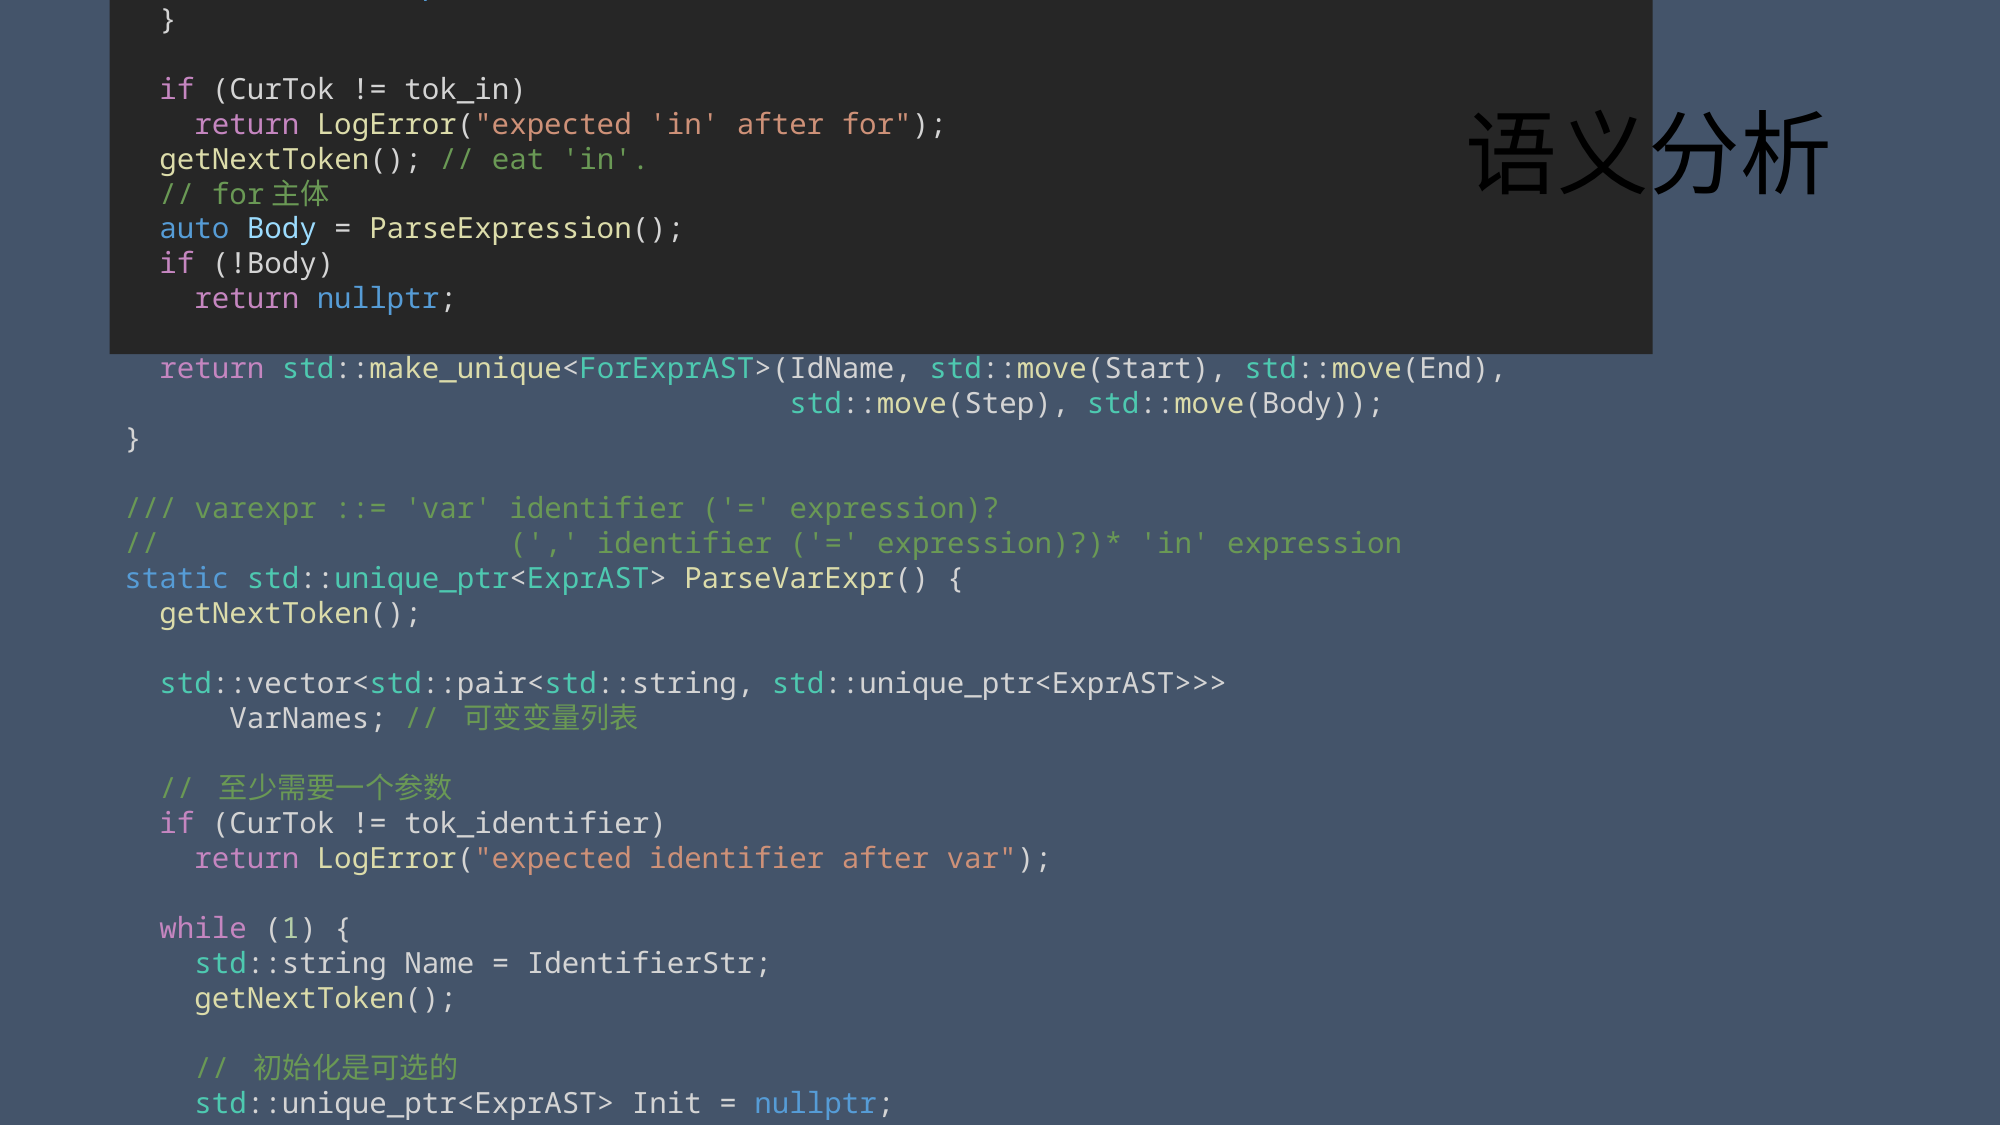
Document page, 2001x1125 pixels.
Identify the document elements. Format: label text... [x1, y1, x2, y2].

title 语义分析 [1450, 48, 1863, 267]
text_box static int CurTok; // 存储当前的Token枚举值(类型) // 从词法分析中获取下一个Token,并赋值给CurTok static int getNextToken() { return CurTok = gettok(); } // 二元运算符的优先级, 运算符到优先级数字的映射 static std::map<char, int> BinopPrecedence; // 查询二元运算符的优先级 static int GetTokPrecedence() { if (!isascii(CurTok)) return -1; // 确保已经映射过 int TokPrec = BinopPrecedence[CurTok]; if (TokPrec <= 0) return -1; return TokPrec; } // AST解析的错误提示 std::unique_ptr<ExprAST> LogError(const char *Str) { fprintf(stderr, "Error: %s\n", Str); return nullptr; } // 函数声明解析的错误提示 std::unique_ptr<PrototypeAST> LogErrorP(const char *Str) { LogError(Str); return nullptr; } // 表达式解析的声明 static std::unique_ptr<ExprAST> ParseExpression(); // numberexpr ::= number // 数字解析 static std::unique_ptr<ExprAST> ParseNumberExpr() { auto Result = std::make_unique<NumberExprAST>(NumVal); getNextToken(); return std::move(Result); } // parenexpr ::= '(' expression ')' // 括号解析 static std::unique_ptr<ExprAST> ParseParenExpr() { getNextToken(); // eat (. // V为括号内表达式AST auto V = ParseExpression(); if (!V) return nullptr; // 判断结束条件 if (CurTok != ')') return LogError("expected ')'"); getNextToken(); return V; } /// identifierexpr /// ::= identifier /// ::= identifier '(' expression* ')' static std::unique_ptr<ExprAST> ParseIdentifierExpr() { std::string IdName = IdentifierStr; // 变量名 SourceLocation LitLoc = CurLoc; // 当前代码位置 getNextToken(); // 判断是变量还是函数 if (CurTok != '(') return std::make_unique<VariableExprAST>(LitLoc, IdName); // 函数调用 getNextToken(); std::vector<std::unique_ptr<ExprAST>> Args; if (CurTok != ')') { while (1) { // 解析参数 if (auto Arg = ParseExpression()) Args.push_back(std::move(Arg)); else return nullptr; if (CurTok == ')') break; if (CurTok != ',') return LogError("Expected ')' or ',' in argument list"); getNextToken(); } } getNextToken(); // 构造Call AST return std::make_unique<CallExprAST>(LitLoc, IdName, std::move(Args)); } /// ifexpr ::= 'if' expression 'then' expression 'else' expression static std::unique_ptr<ExprAST> ParseIfExpr() { SourceLocation IfLoc = CurLoc; // 记录当前代码位置 getNextToken(); // 判断条件 auto Cond = ParseExpression(); if (!Cond) return nullptr; // then if (CurTok != tok_then) return LogError("expected then"); getNextToken(); auto Then = ParseExpression(); if (!Then) return nullptr; // else if (CurTok != tok_else) return LogError("expected else"); getNextToken(); auto Else = ParseExpression(); if (!Else) return nullptr; return std::make_unique<IfExprAST>(IfLoc, std::move(Cond), std::move(Then), std::move(Else)); } /// forexpr ::= 'for' identifier '=' expr ',' expr (',' expr)? 'in' expression static std::unique_ptr<ExprAST> ParseForExpr() { getNextToken(); if (CurTok != tok_identifier) return LogError("expected identifier after for"); std::string IdName = IdentifierStr; // 循环变量名 getNextToken(); // 初始赋值 if (CurTok != '=') return LogError("expected '=' after for"); getNextToken(); auto Start = ParseExpression(); if (!Start) return nullptr; if (CurTok != ',') return LogError("expected ',' after for start value"); getNextToken(); // 结束条件 auto End = ParseExpression(); if (!End) return nullptr; // 可选 步长 std::unique_ptr<ExprAST> Step; if (CurTok == ',') { getNextToken(); Step = ParseExpression(); if (!Step) return nullptr; } if (CurTok != tok_in) return LogError("expected 'in' after for"); getNextToken(); // eat 'in'. // for主体 auto Body = ParseExpression(); if (!Body) return nullptr; return std::make_unique<ForExprAST>(IdName, std::move(Start), std::move(End), std::move(Step), std::move(Body)); } /// varexpr ::= 'var' identifier ('=' expression)? // (',' identifier ('=' expression)?)* 'in' expression static std::unique_ptr<ExprAST> ParseVarExpr() { getNextToken(); std::vector<std::pair<std::string, std::unique_ptr<ExprAST>>> VarNames; // 可变变量列表 // 至少需要一个参数 if (CurTok != tok_identifier) return LogError("expected identifier after var"); while (1) { std::string Name = IdentifierStr; getNextToken(); // 初始化是可选的 std::unique_ptr<ExprAST> Init = nullptr; if (CurTok == '=') { getNextToken(); // eat the '='. Init = ParseExpression(); if (!Init) return nullptr; } VarNames.push_back(std::make_pair(Name, std::move(Init))); if (CurTok != ',') break; getNextToken(); // eat the ','. if (CurTok != tok_identifier) return LogError("expected identifier list after var"); } // in if (CurTok != tok_in) return LogError("expected 'in' keyword after 'var'"); getNextToken(); // 解析主体 auto Body = ParseExpression(); if (!Body) return nullptr; return std::make_unique<VarExprAST>(std::move(VarNames), std::move(Body)); } /// primary /// ::= identifierexpr /// ::= numberexpr /// ::= parenexpr /// ::= ifexpr /// ::= forexpr /// ::= varexpr // 首要解析 static std::unique_ptr<ExprAST> ParsePrimary() { switch (CurTok) { default: return LogError("unknown token when expecting an expression"); case tok_identifier: return ParseIdentifierExpr(); // 变量 case tok_number: return ParseNumberExpr(); // 数字 case '(': return ParseParenExpr(); // 括号 case tok_if: return ParseIfExpr(); // if case tok_for: return ParseForExpr(); // for case tok_var: return ParseVarExpr(); // var } } /// unary /// ::= primary /// ::= '!' unary static std::unique_ptr<ExprAST> ParseUnary() { // 在此判断是否为一元运算符, 否则就解析为Primary的表达式 if (!isascii(CurTok) || CurTok == '(' || CurTok == ',') return ParsePrimary(); // 解析一元运算符 int Opc = CurTok; // 运算符 getNextToken(); if (auto Operand = ParseUnary()) // 解析 主体表达式, 进入Primary解析 return std::make_unique<UnaryExprAST>( Opc, std::move(Operand)); // 返回 一元运算符的AST return nullptr; } /// binoprhs /// ::= ('+' unary)* // 解析 运算符+RHS的形式, 获取LHS和其左边运算符的优先级 static std::unique_ptr<ExprAST> ParseBinOpRHS(int ExprPrec, std::unique_ptr<ExprAST> LHS) { while (1) { // 为二元运算符获取优先级 int TokPrec = GetTokPrecedence(); // 如果当前运算符优先级小于前一运算符,直接返回LHS if (TokPrec < ExprPrec) return LHS; // 获取二元运算符 int BinOp = CurTok; SourceLocation BinLoc = CurLoc; getNextToken(); // 解析RHS auto RHS = ParseUnary(); if (!RHS) return nullptr; // 判断此运算符优先级是否小于下一运算符 int NextPrec = GetTokPrecedence(); if (TokPrec < NextPrec) { RHS = ParseBinOpRHS(TokPrec + 1, std::move(RHS)); if (!RHS) return nullptr; } // 解析完成,合并为 二元表达式的AST LHS = std::make_unique<BinaryExprAST>(BinLoc, BinOp, std::move(LHS), std::move(RHS)); } } /// expression /// ::= unary binoprhs // 解析表达式 static std::unique_ptr<ExprAST> ParseExpression() { // 解析一元表达式,如果不是的话,会进行parse primary auto LHS = ParseUnary(); if (!LHS) return nullptr; return ParseBinOpRHS(0, std::move(LHS)); } /// prototype /// ::= id '(' id* ')' /// ::= binary LETTER number? (id, id) /// ::= unary LETTER (id) // 解析函数声明 static std::unique_ptr<PrototypeAST> ParsePrototype() { std::string FnName; // 函数名 SourceLocation FnLoc = CurLoc; // 代码位置 unsigned Kind = 0; // 0 = identifier, 1 = unary, 2 = binary. unsigned BinaryPrecedence = 30; // 默认优先级,在二元未给出优先级时使用 // 判断是变量,一元运算符,二元远算符 switch (CurTok) { default: return LogErrorP("Expected function name in prototype"); case tok_identifier: FnName = IdentifierStr; Kind = 0; getNextToken(); break; case tok_unary: getNextToken(); if (!isascii(CurTok)) return LogErrorP("Expected unary operator"); FnName = "unary"; FnName += (char)CurTok; // 函数名为 unary+运算符 Kind = 1; getNextToken(); break; case tok_binary: getNextToken(); if (!isascii(CurTok)) return LogErrorP("Expected binary operator"); FnName = "binary"; FnName += (char)CurTok; // 函数名为 binary+运算符 Kind = 2; getNextToken(); // 在给出优先级时使用给二元运算符 if (CurTok == tok_number) { if (NumVal < 1 || NumVal > 100) return LogErrorP("Invalid precedence: must be 1..100"); BinaryPrecedence = (unsigned)NumVal; getNextToken(); } break; } // 检查函数声明的括号 if (CurTok != '(') return LogErrorP("Expected '(' in prototype"); // 参数列表 std::vector<std::string> ArgNames; while (getNextToken() == tok_identifier) ArgNames.push_back(IdentifierStr); if (CurTok != ')') return LogErrorP("Expected ')' in prototype"); getNextToken(); // 验证运算符的类型和参数个数是否相符 if (Kind && ArgNames.size() != Kind) return LogErrorP("Invalid number of operands for operator"); // 构造函数,Kind!=0用以返回布尔值 return std::make_unique<PrototypeAST>(FnLoc, FnName, ArgNames, Kind != 0, BinaryPrecedence); } /// definition ::= 'def' prototype expression // 解析函数定义 static std::unique_ptr<FunctionAST> ParseDefinition() { getNextToken(); auto Proto = ParsePrototype(); // 函数声明 if (!Proto) return nullptr; if (auto E = ParseExpression()) // 函数体 return std::make_unique<FunctionAST>(std::move(Proto), std::move(E)); return nullptr; } /// toplevelexpr ::= expression // 将顶层表达式解析为匿名函数 static std::unique_ptr<FunctionAST> ParseTopLevelExpr() { SourceLocation FnLoc = CurLoc; if (auto E = ParseExpression()) { // 构建匿名函数声明, 未依照教程修改为main auto Proto = std::make_unique<PrototypeAST>(FnLoc, "__anon_expr", std::vector<std::string>()); return std::make_unique<FunctionAST>(std::move(Proto), std::move(E)); } return nullptr; } /// external ::= 'extern' prototype // 解析extern static std::unique_ptr<PrototypeAST> ParseExtern() { getNextToken(); // eat extern. return ParsePrototype(); } [109, 0, 1653, 355]
